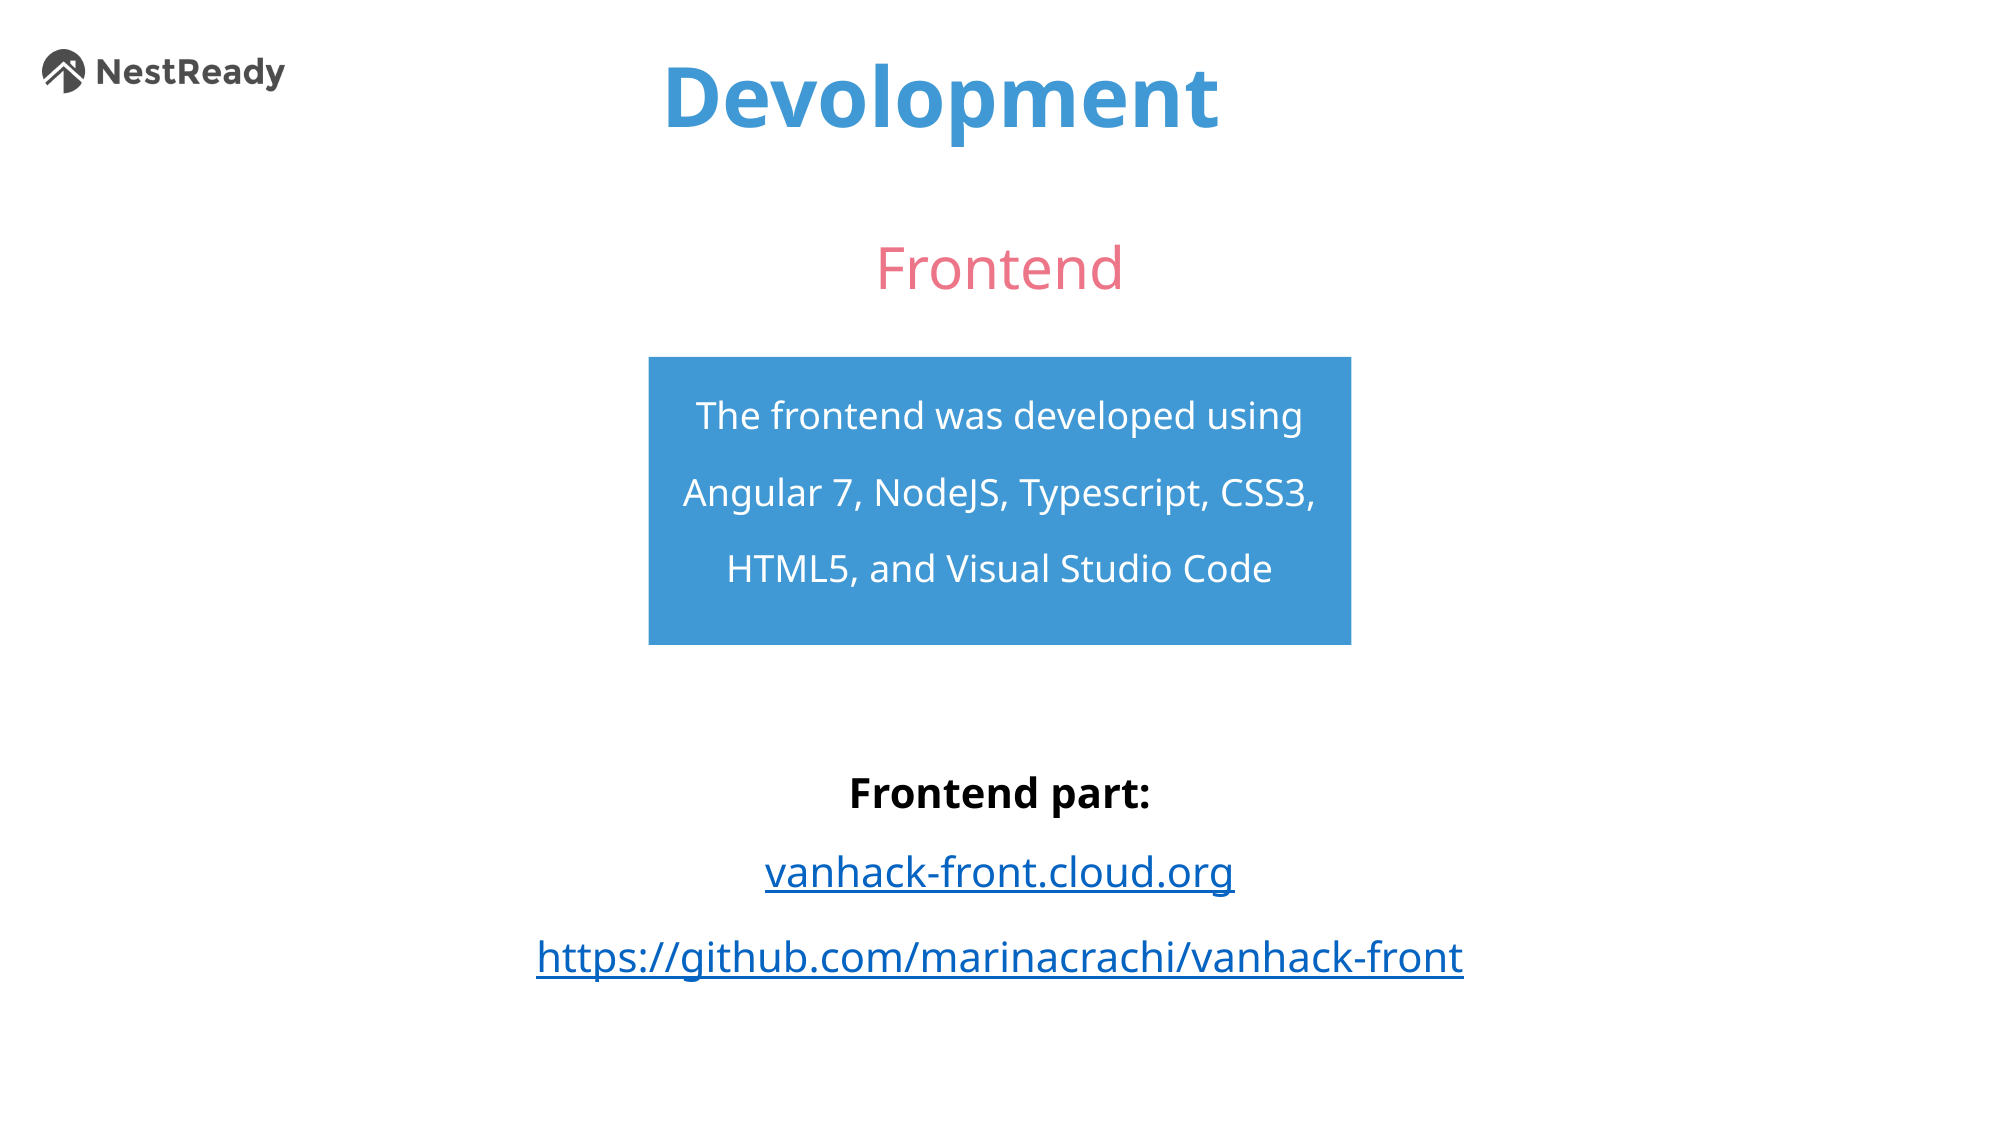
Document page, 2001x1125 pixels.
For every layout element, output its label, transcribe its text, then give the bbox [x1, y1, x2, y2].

text_box Frontend part: vanhack-front.cloud.org https://github.com/marinacrachi/vanhack-front [252, 734, 1748, 1071]
picture [42, 49, 285, 94]
title Frontend [0, 159, 2000, 378]
list The frontend was developed using Angular 7, NodeJS, Typescript, CSS3, HTML5, and Visual Studio Code [648, 356, 1352, 645]
text_box Devolopment [545, 0, 1337, 206]
